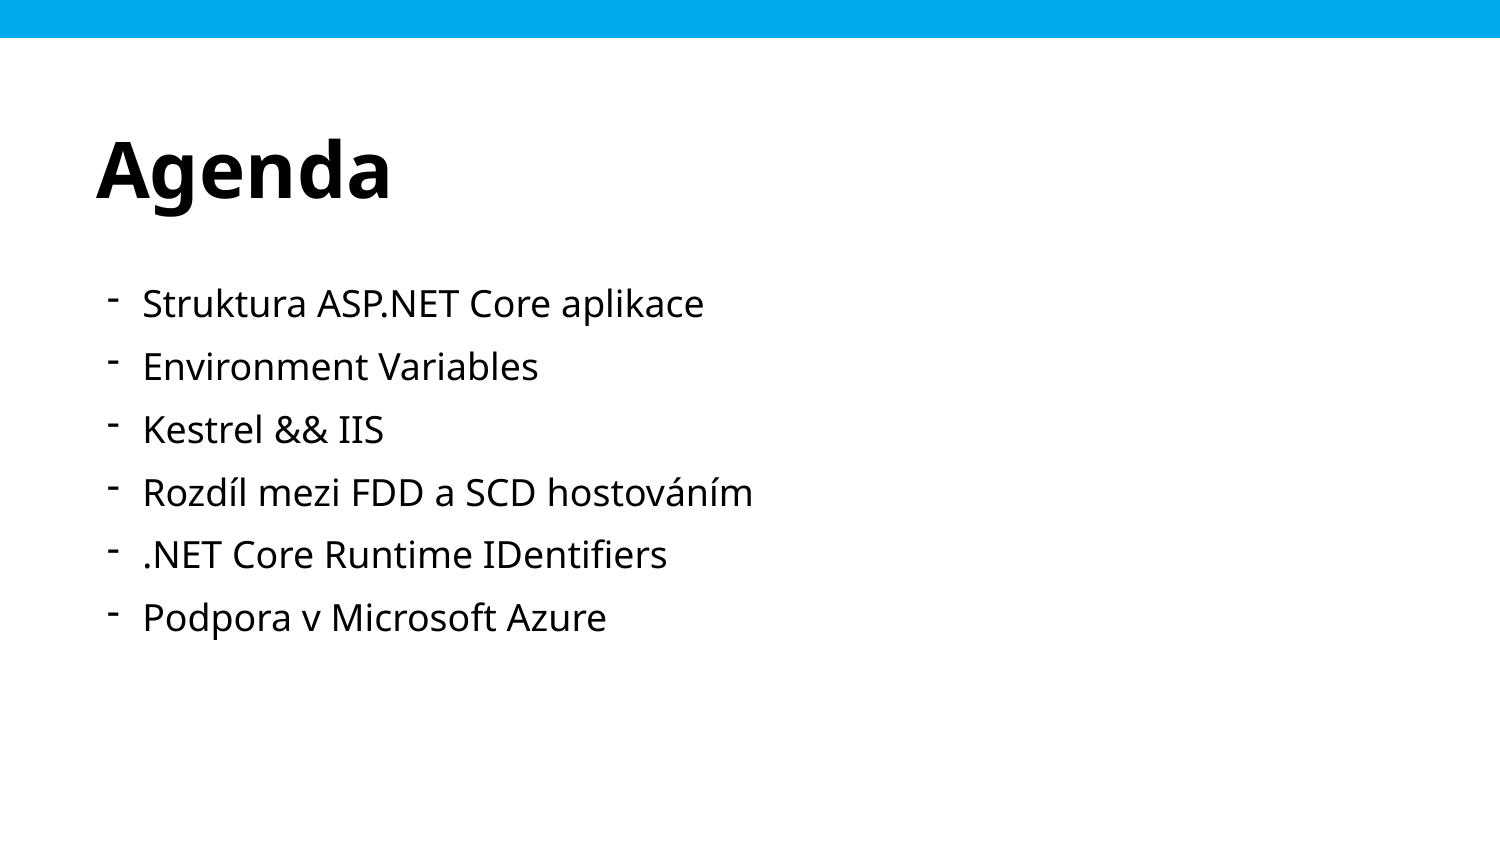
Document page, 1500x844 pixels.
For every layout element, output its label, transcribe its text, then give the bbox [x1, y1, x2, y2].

text_box Struktura ASP.NET Core aplikace Environment Variables Kestrel && IIS Rozdíl mezi FDD a SCD hostováním .NET Core Runtime IDentifiers Podpora v Microsoft Azure [92, 254, 1339, 647]
text_box Agenda [81, 85, 1175, 222]
text_box [0, 0, 1500, 39]
